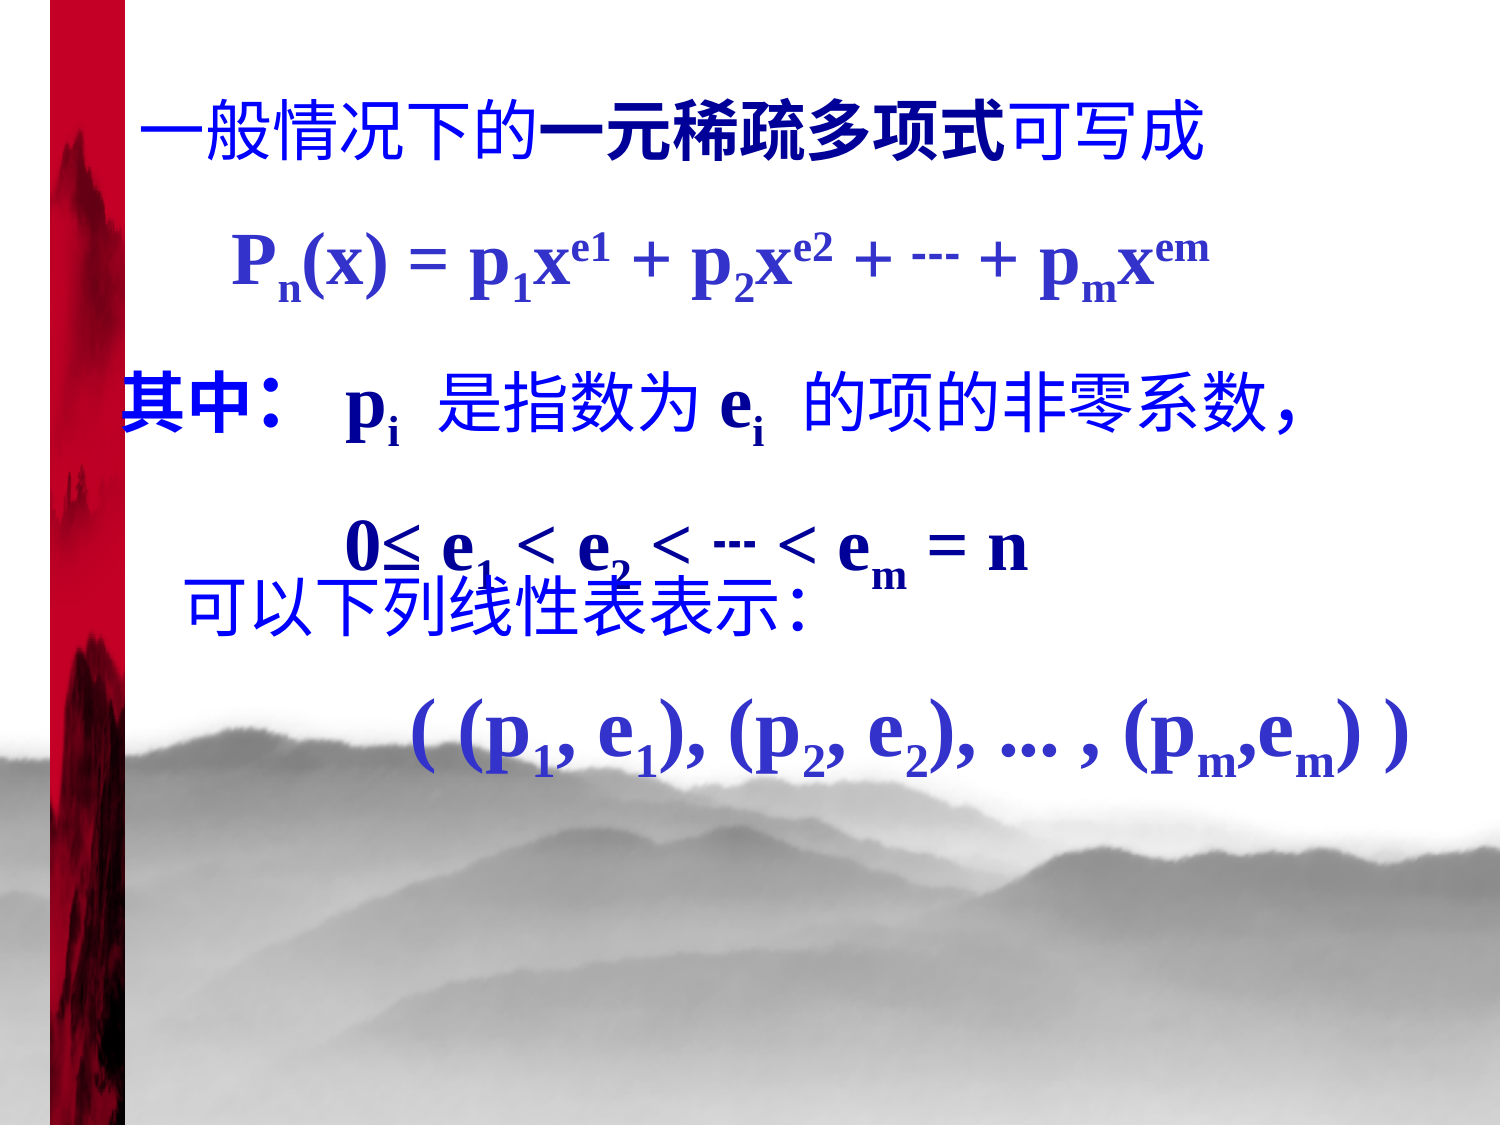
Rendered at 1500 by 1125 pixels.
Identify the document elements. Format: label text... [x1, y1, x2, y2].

picture [0, 0, 1500, 1125]
text_box 一般情况下的一元稀疏多项式可写成 Pn(x) = p1xe1 + p2xe2 + ┄ + pmxem 其中：pi 是指数为ei 的项的非零系数， 0≤ e1 < e2 < ┄ < em = n [104, 48, 1359, 606]
text_box 可以下列线性表表示： ( (p1, e1), (p2, e2), ... , (pm,em) ) [166, 537, 1427, 795]
